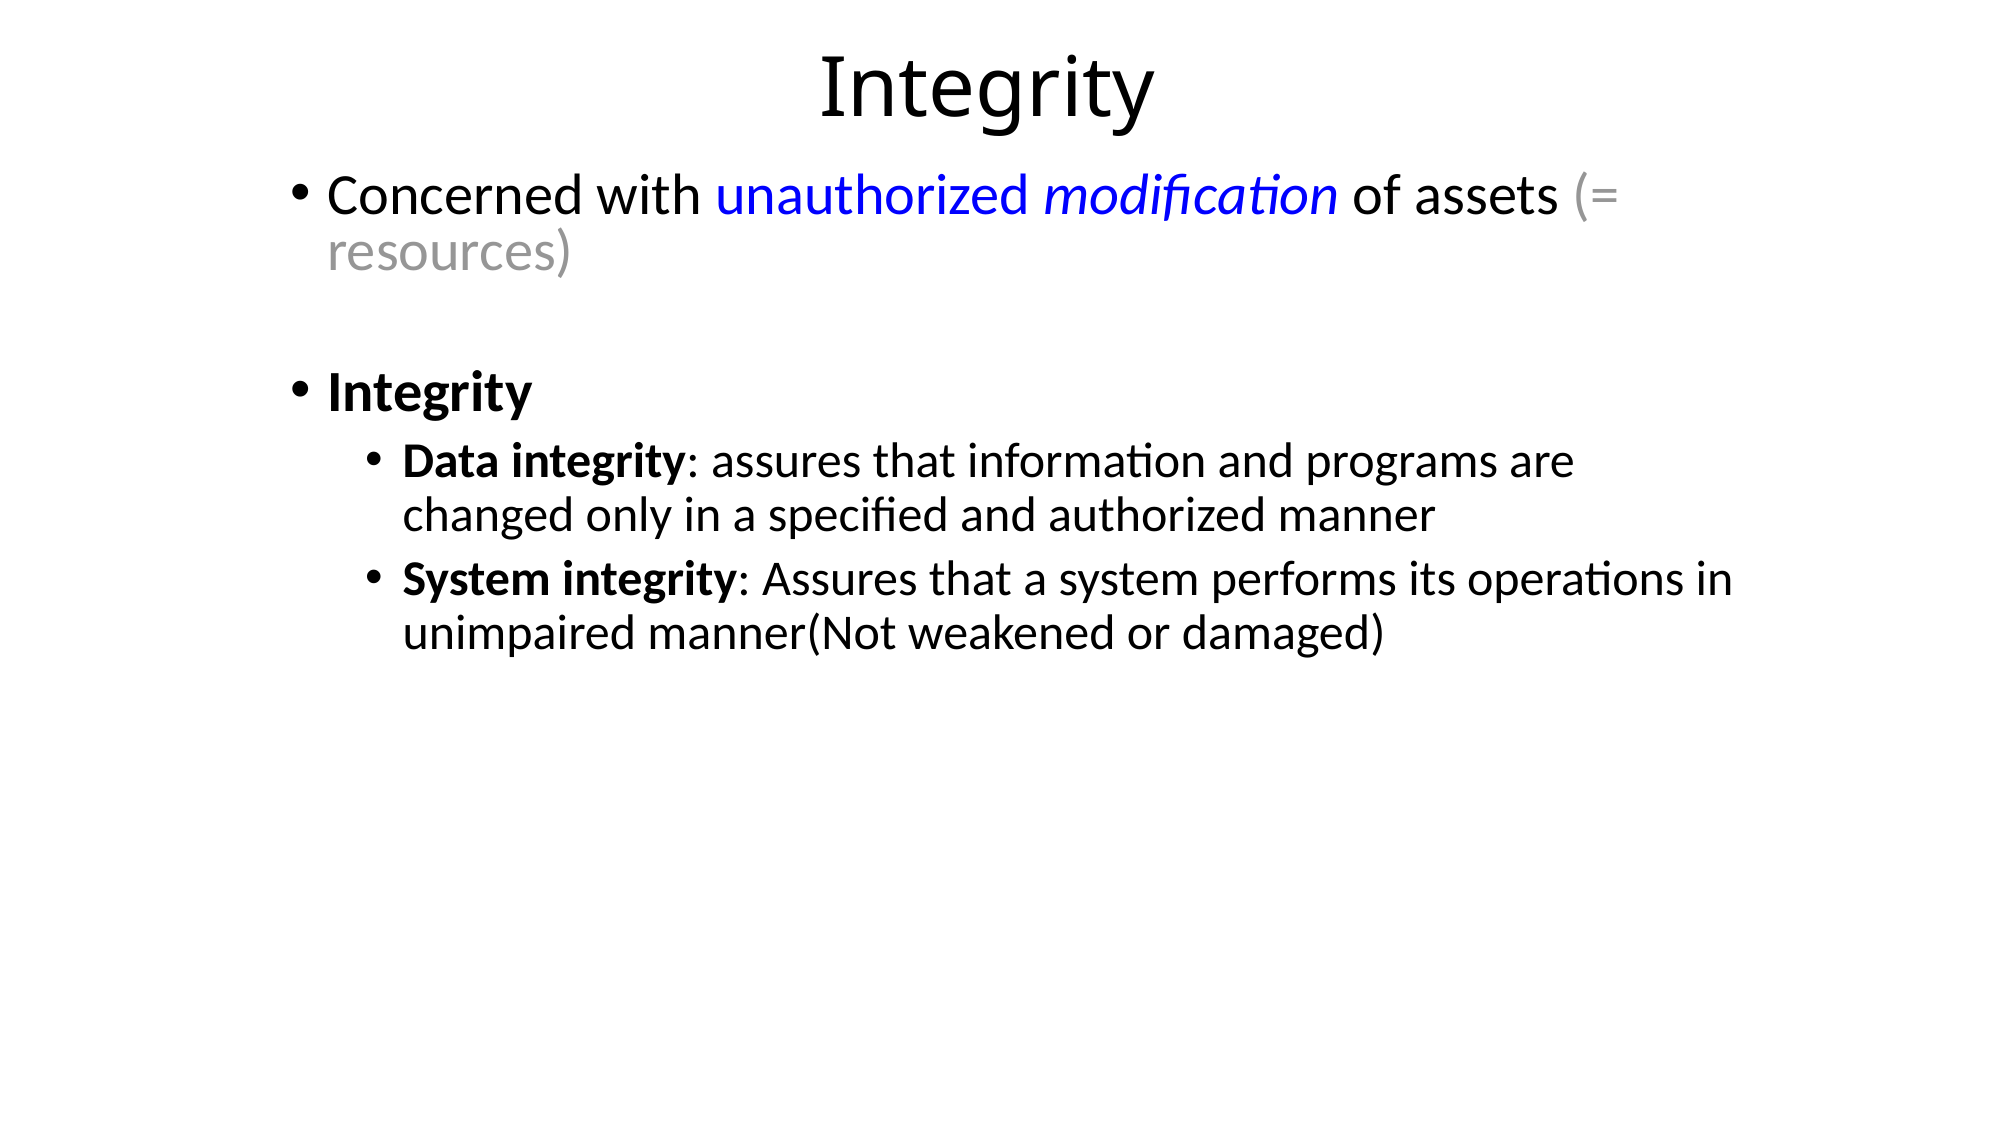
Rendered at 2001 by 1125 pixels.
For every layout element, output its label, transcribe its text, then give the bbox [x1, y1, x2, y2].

title Integrity [249, 37, 1725, 150]
list Concerned with unauthorized modification of assets (= resources) Integrity Data integrity: assures that information and programs are changed only in a specified and authorized manner System integrity: Assures that a system performs its operations in unimpaired manner(Not weakened or damaged) [275, 162, 1750, 1038]
